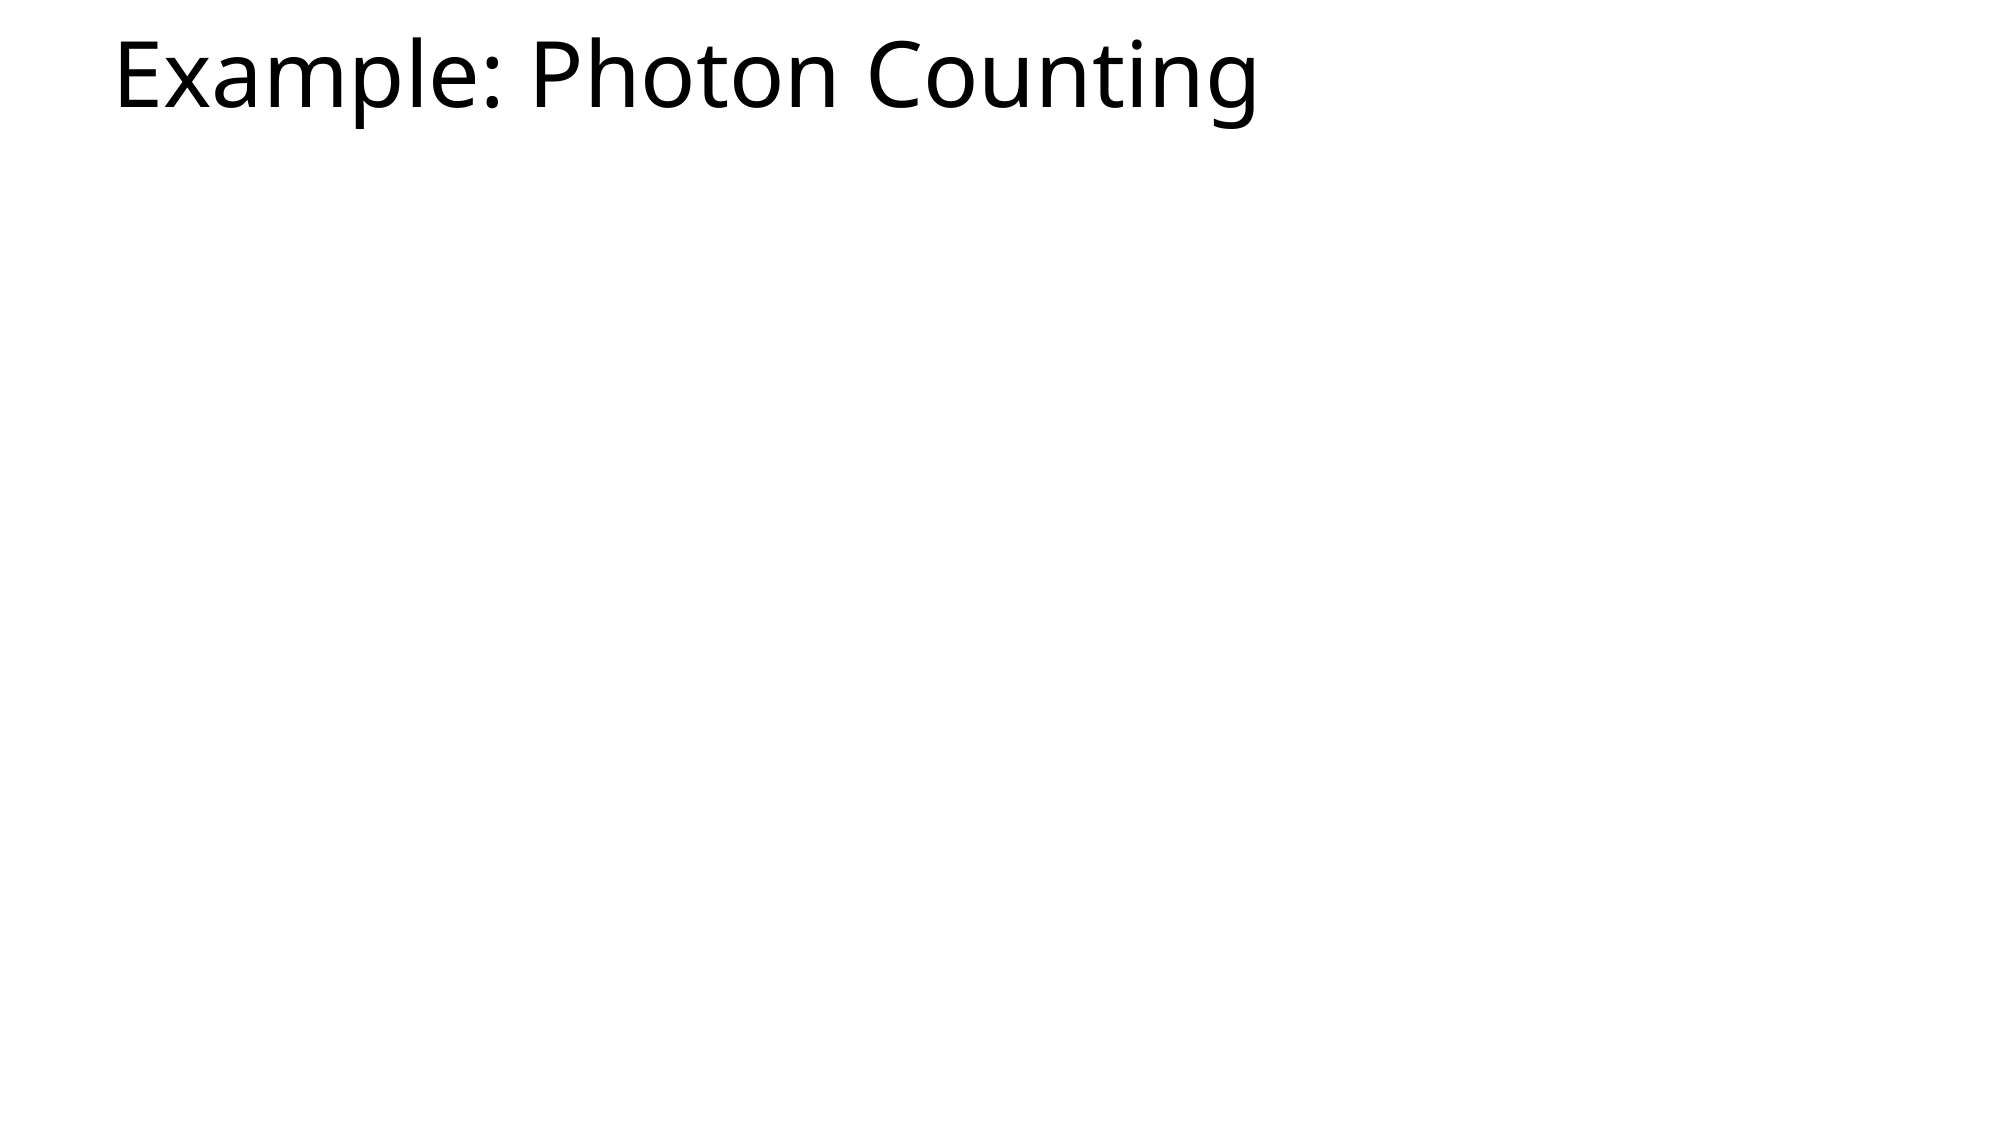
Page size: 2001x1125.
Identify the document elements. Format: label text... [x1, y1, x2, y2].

title Example: Photon Counting [97, 0, 1823, 156]
